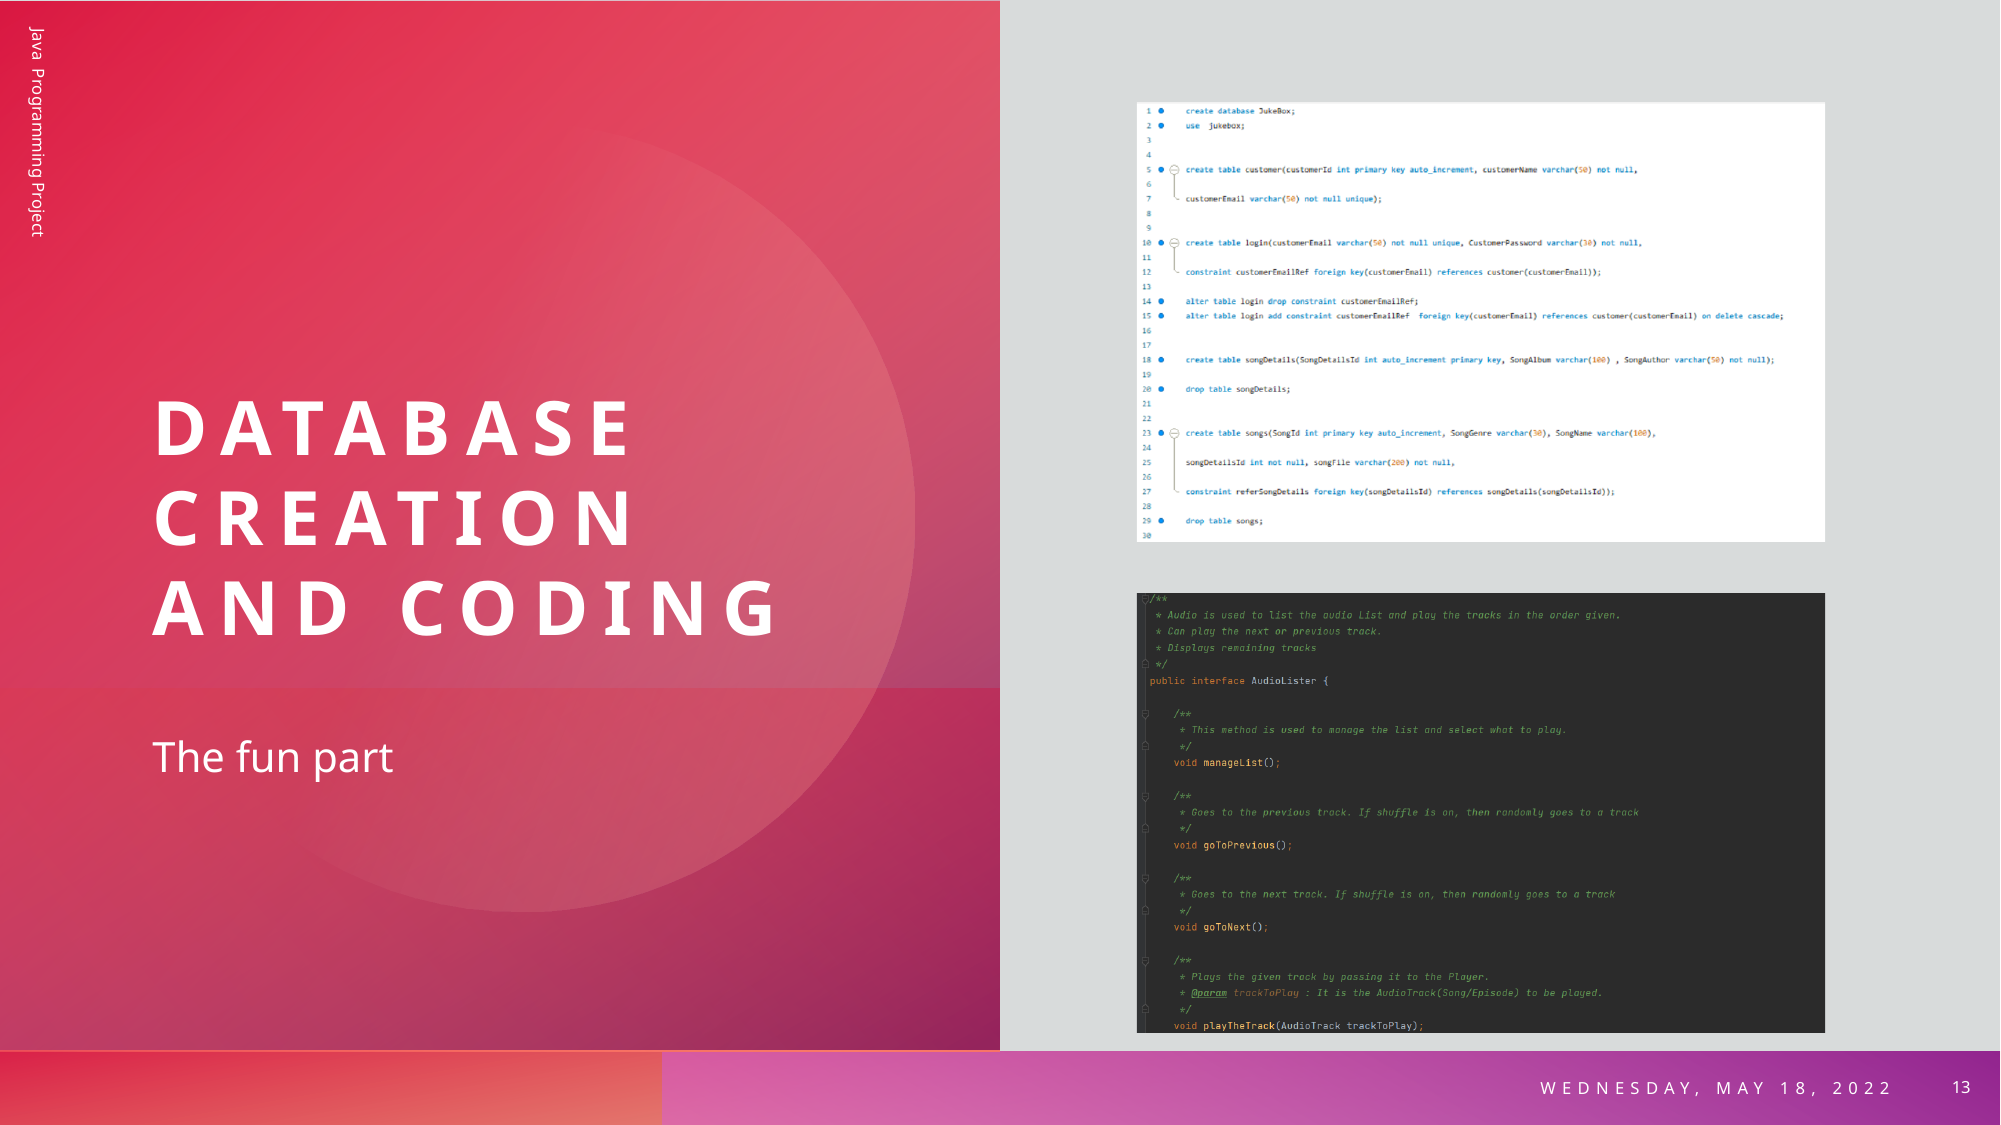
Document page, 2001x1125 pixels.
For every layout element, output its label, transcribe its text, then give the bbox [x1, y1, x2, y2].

slide_number 13 [1913, 1051, 1986, 1125]
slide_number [1297, 1051, 1905, 1125]
picture [1136, 593, 1826, 1033]
subtitle The fun part [152, 720, 892, 983]
picture [1136, 102, 1826, 542]
footer Java Programming Project [0, 13, 76, 689]
title Database Creation and Coding [152, 161, 892, 651]
